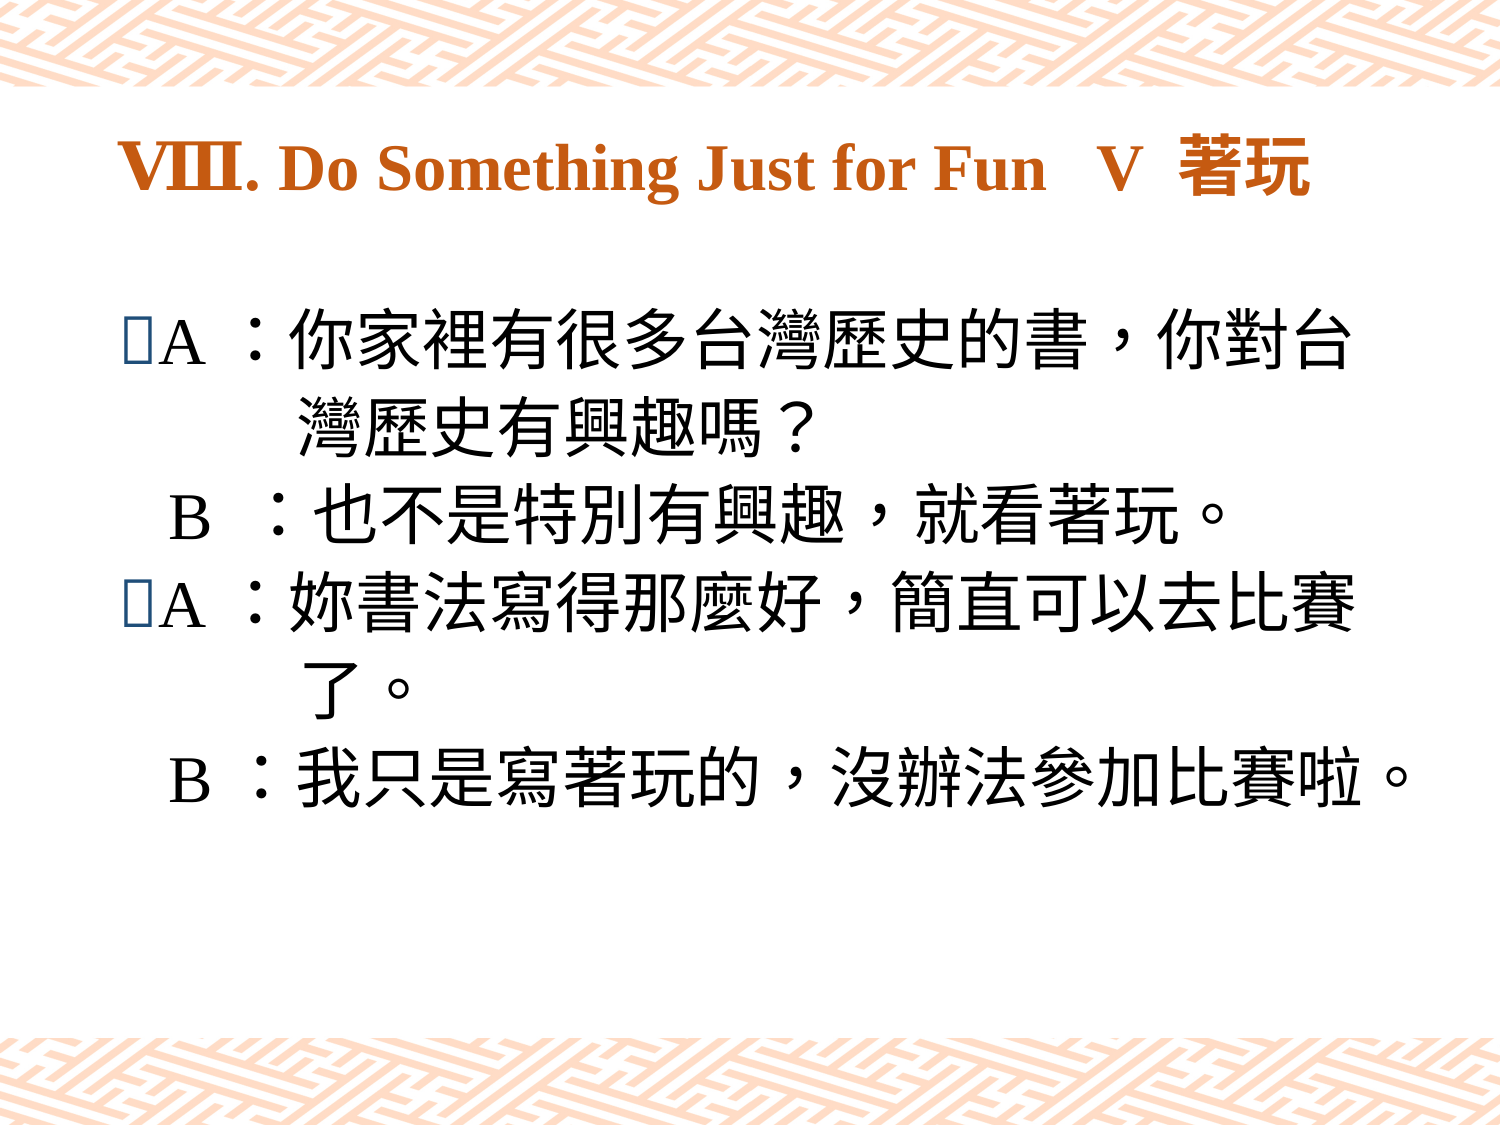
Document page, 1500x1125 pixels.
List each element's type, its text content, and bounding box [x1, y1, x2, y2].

title Ⅷ. Do Something Just for Fun V 著玩 [103, 59, 1397, 278]
list A：你家裡有很多台灣歷史的書，你對台 灣歷史有興趣嗎？ B ：也不是特別有興趣，就看著玩。 A：妳書法寫得那麼好，簡直可以去比賽 了。 B：我只是寫著玩的，沒辦法參加比賽啦。 [103, 299, 1397, 1014]
picture [0, 0, 1500, 1125]
